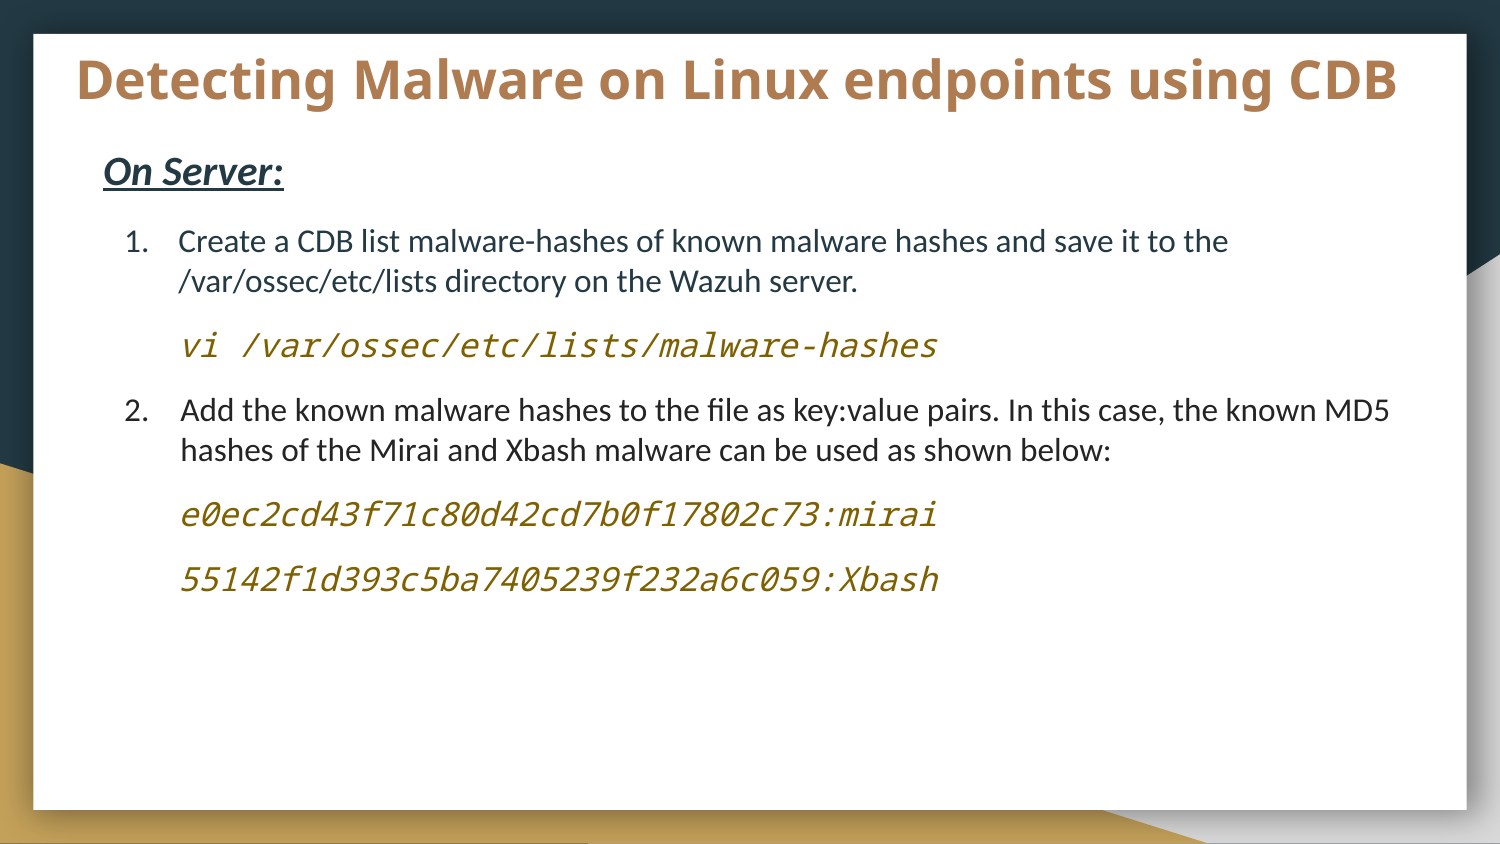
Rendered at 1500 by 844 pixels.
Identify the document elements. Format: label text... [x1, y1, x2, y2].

title Detecting Malware on Linux endpoints using CDB [60, 31, 1429, 173]
list On Server: Create a CDB list malware-hashes of known malware hashes and save it to the /var/ossec/etc/lists directory on the Wazuh server. vi /var/ossec/etc/lists/malware-hashes Add the known malware hashes to the file as key:value pairs. In this case, the known MD5 hashes of the Mirai and Xbash malware can be used as shown below: e0ec2cd43f71c80d42cd7b0f17802c73:mirai 55142f1d393c5ba7405239f232a6c059:Xbash [88, 173, 1412, 723]
